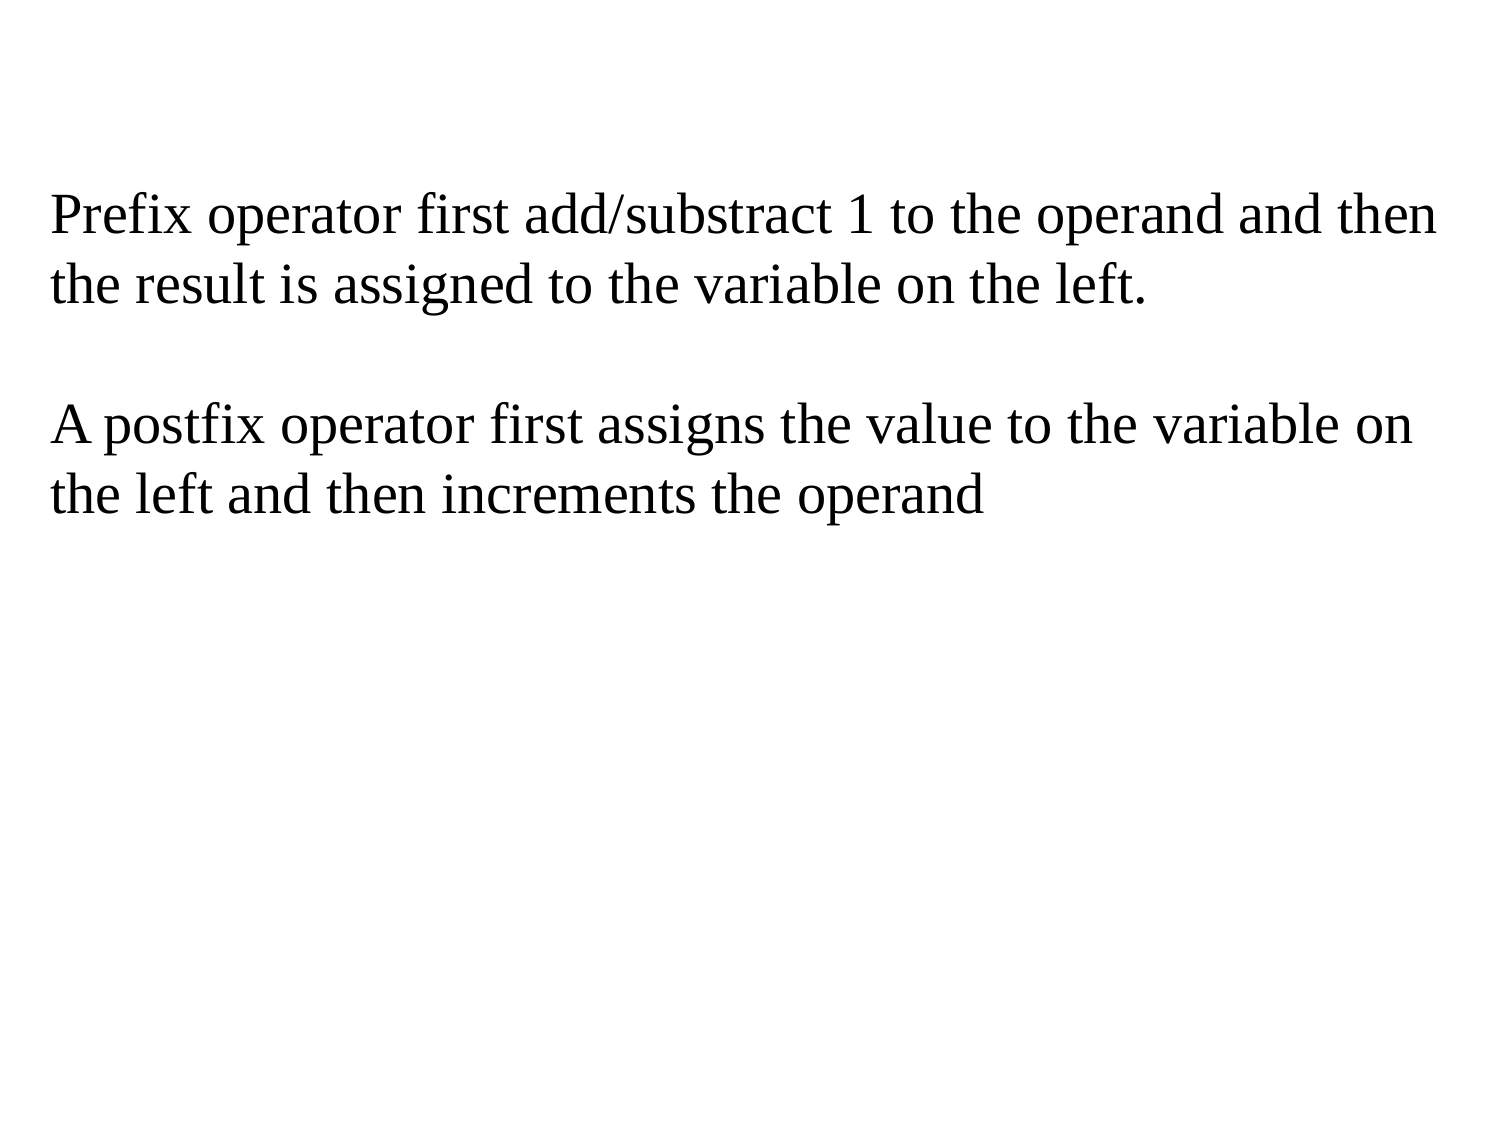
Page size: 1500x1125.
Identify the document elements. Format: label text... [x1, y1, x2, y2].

list Prefix operator first add/substract 1 to the operand and then the result is assigned to the variable on the left. A postfix operator first assigns the value to the variable on the left and then increments the operand [50, 174, 1463, 529]
